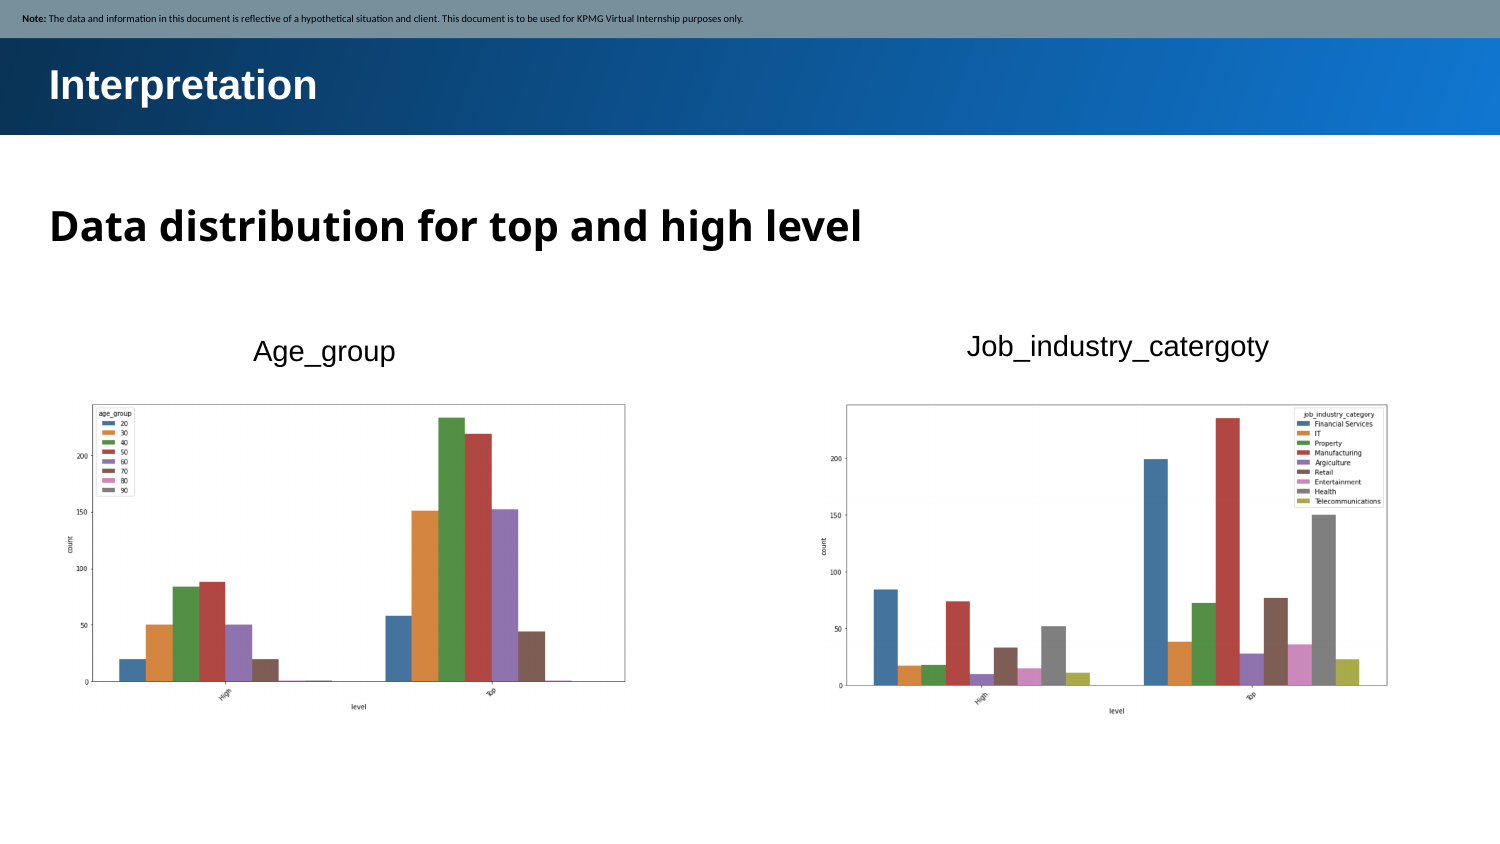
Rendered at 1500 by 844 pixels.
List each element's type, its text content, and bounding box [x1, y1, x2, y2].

text_box Note: The data and information in this document is reflective of a hypothetical situation and client. This document is to be used for KPMG Virtual Internship purposes only. [0, 0, 1500, 39]
text_box Age_group [238, 289, 422, 375]
text_box Data distribution for top and high level [33, 177, 1439, 266]
picture [67, 398, 632, 717]
text_box Interpretation [33, 43, 1439, 124]
text_box [0, 39, 1500, 135]
picture [817, 398, 1396, 717]
text_box Job_industry_catergoty [952, 284, 1292, 370]
